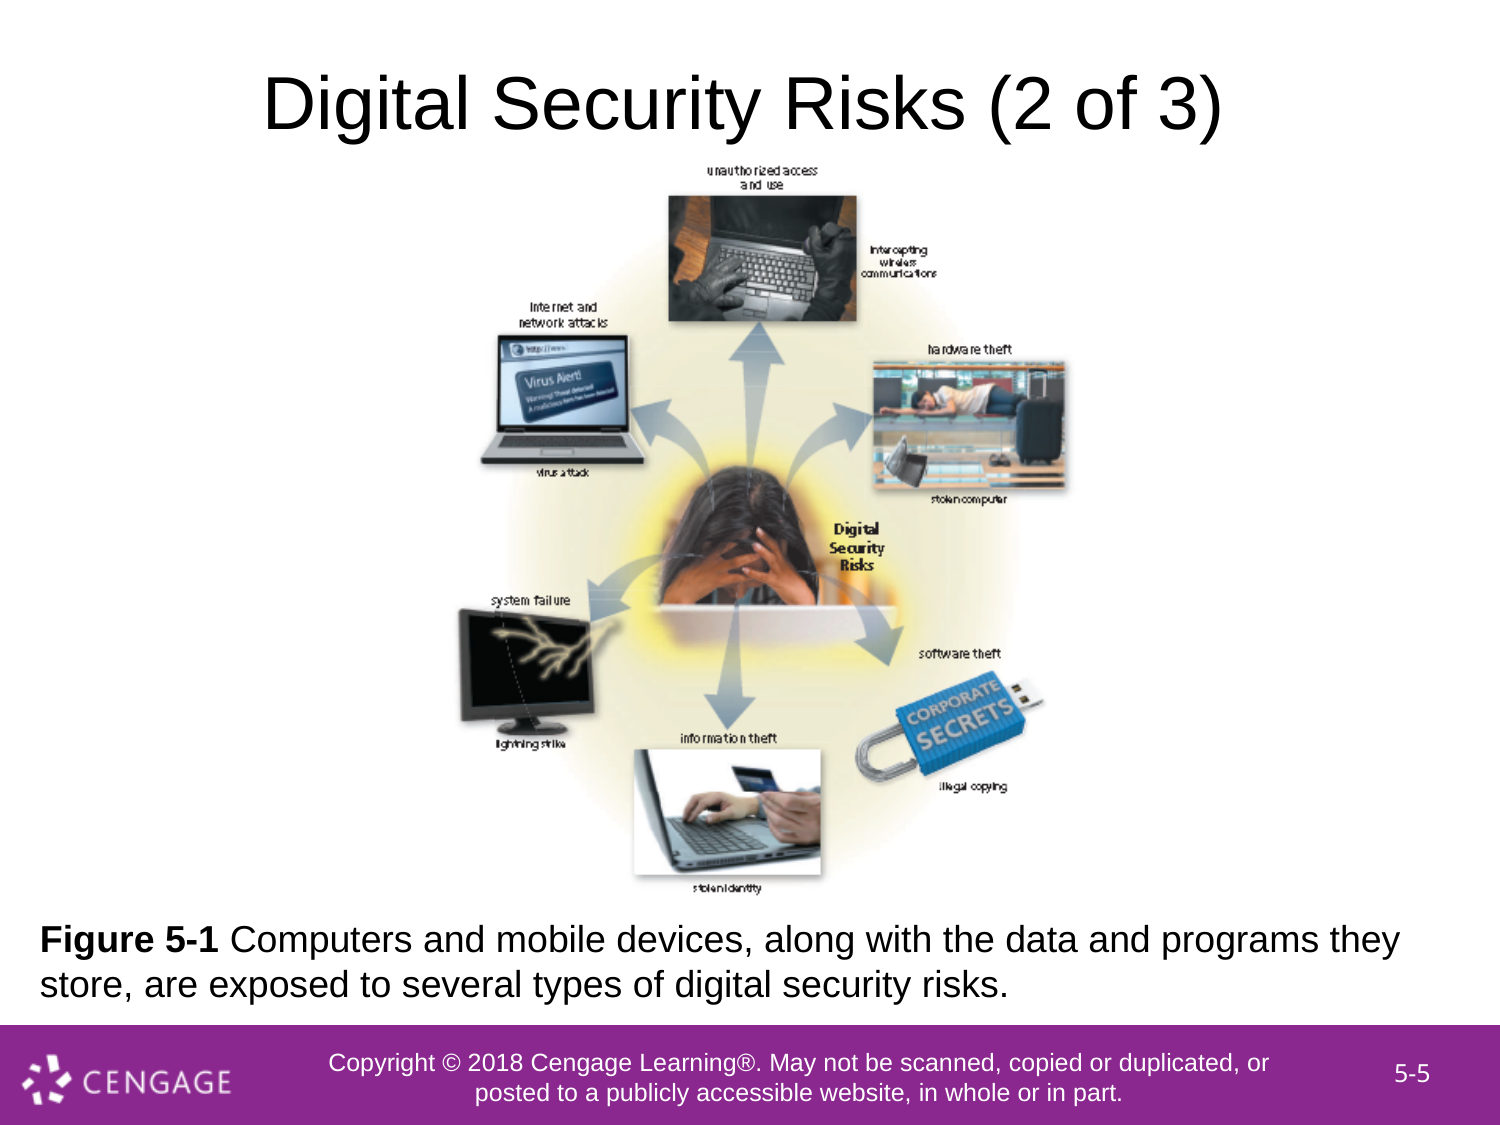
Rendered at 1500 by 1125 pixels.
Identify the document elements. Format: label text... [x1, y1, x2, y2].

picture [437, 149, 1096, 908]
title Digital Security Risks (2 of 3) [85, 24, 1403, 175]
list Figure 5-1 Computers and mobile devices, along with the data and programs they store, are exposed to several types of digital security risks. [24, 907, 1500, 1013]
picture [12, 1045, 236, 1113]
